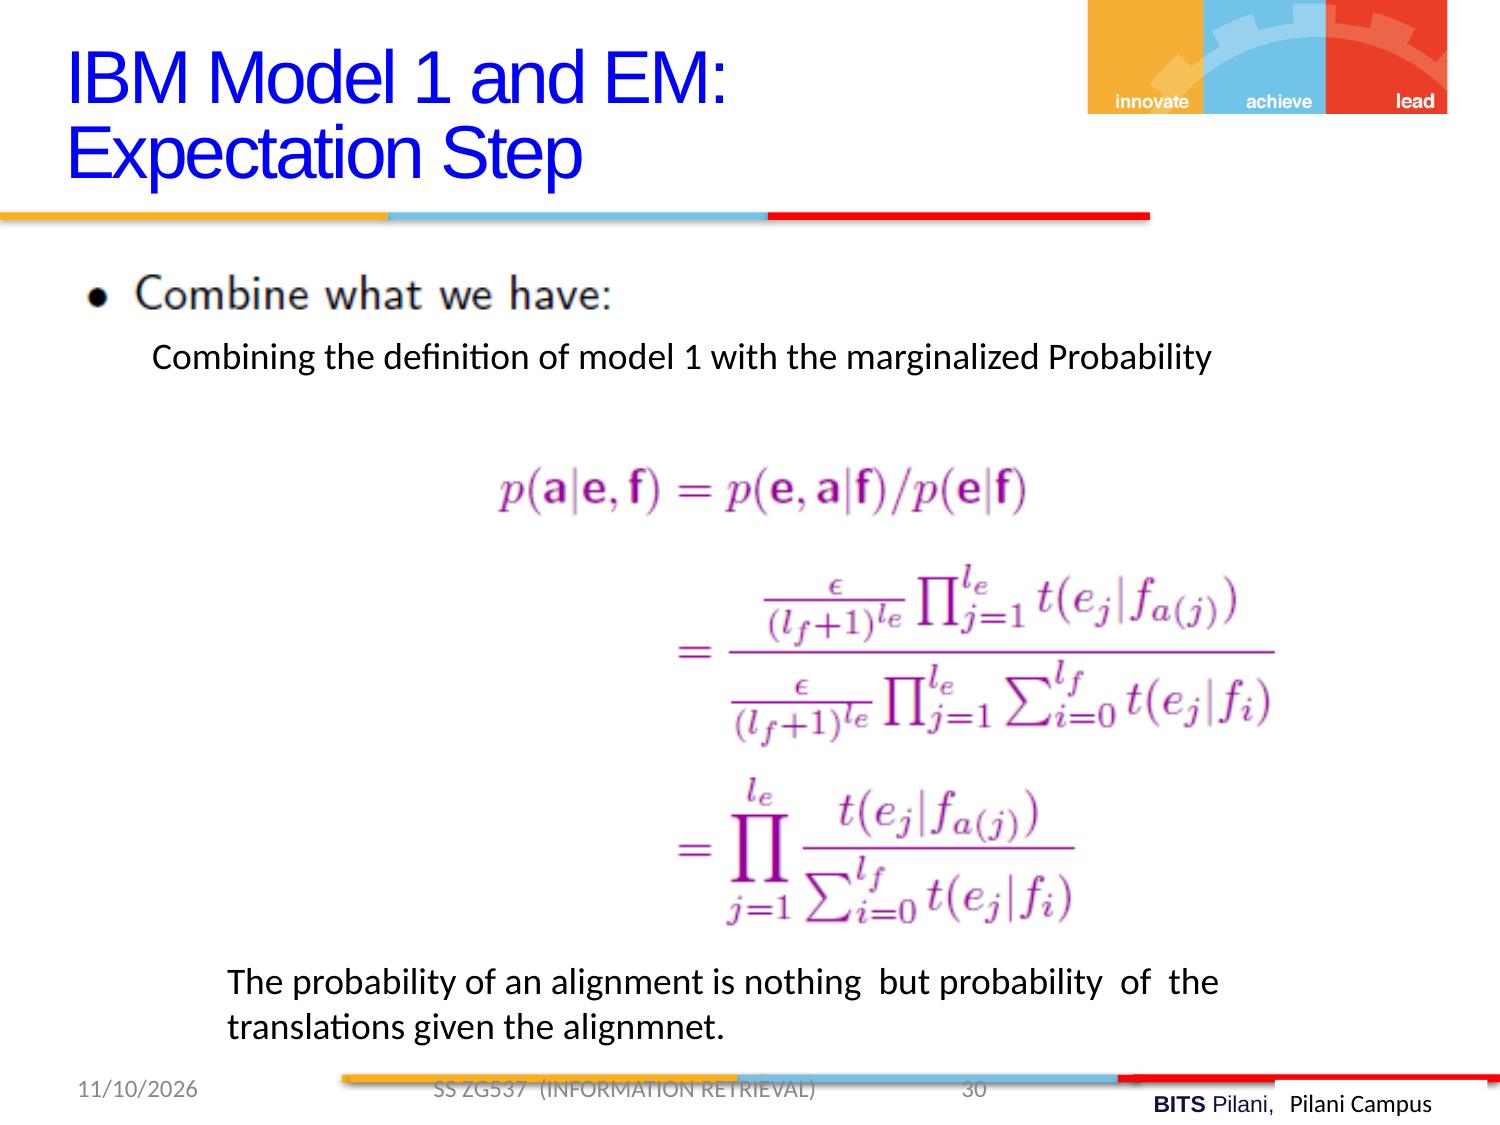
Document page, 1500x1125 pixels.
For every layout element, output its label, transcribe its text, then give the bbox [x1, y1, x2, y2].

text_box Pilani Campus [1274, 1079, 1488, 1125]
text_box The probability of an alignment is nothing but probability of the translations given the alignmnet. [212, 949, 1413, 1055]
picture [74, 249, 1395, 951]
text_box 3/29/2019 SS ZG537 (INFORMATION RETRIEVAL) 30 [62, 1072, 1050, 1125]
picture [1087, 0, 1448, 114]
list IBM Model 1 and EM: Expectation Step [50, 24, 1088, 213]
